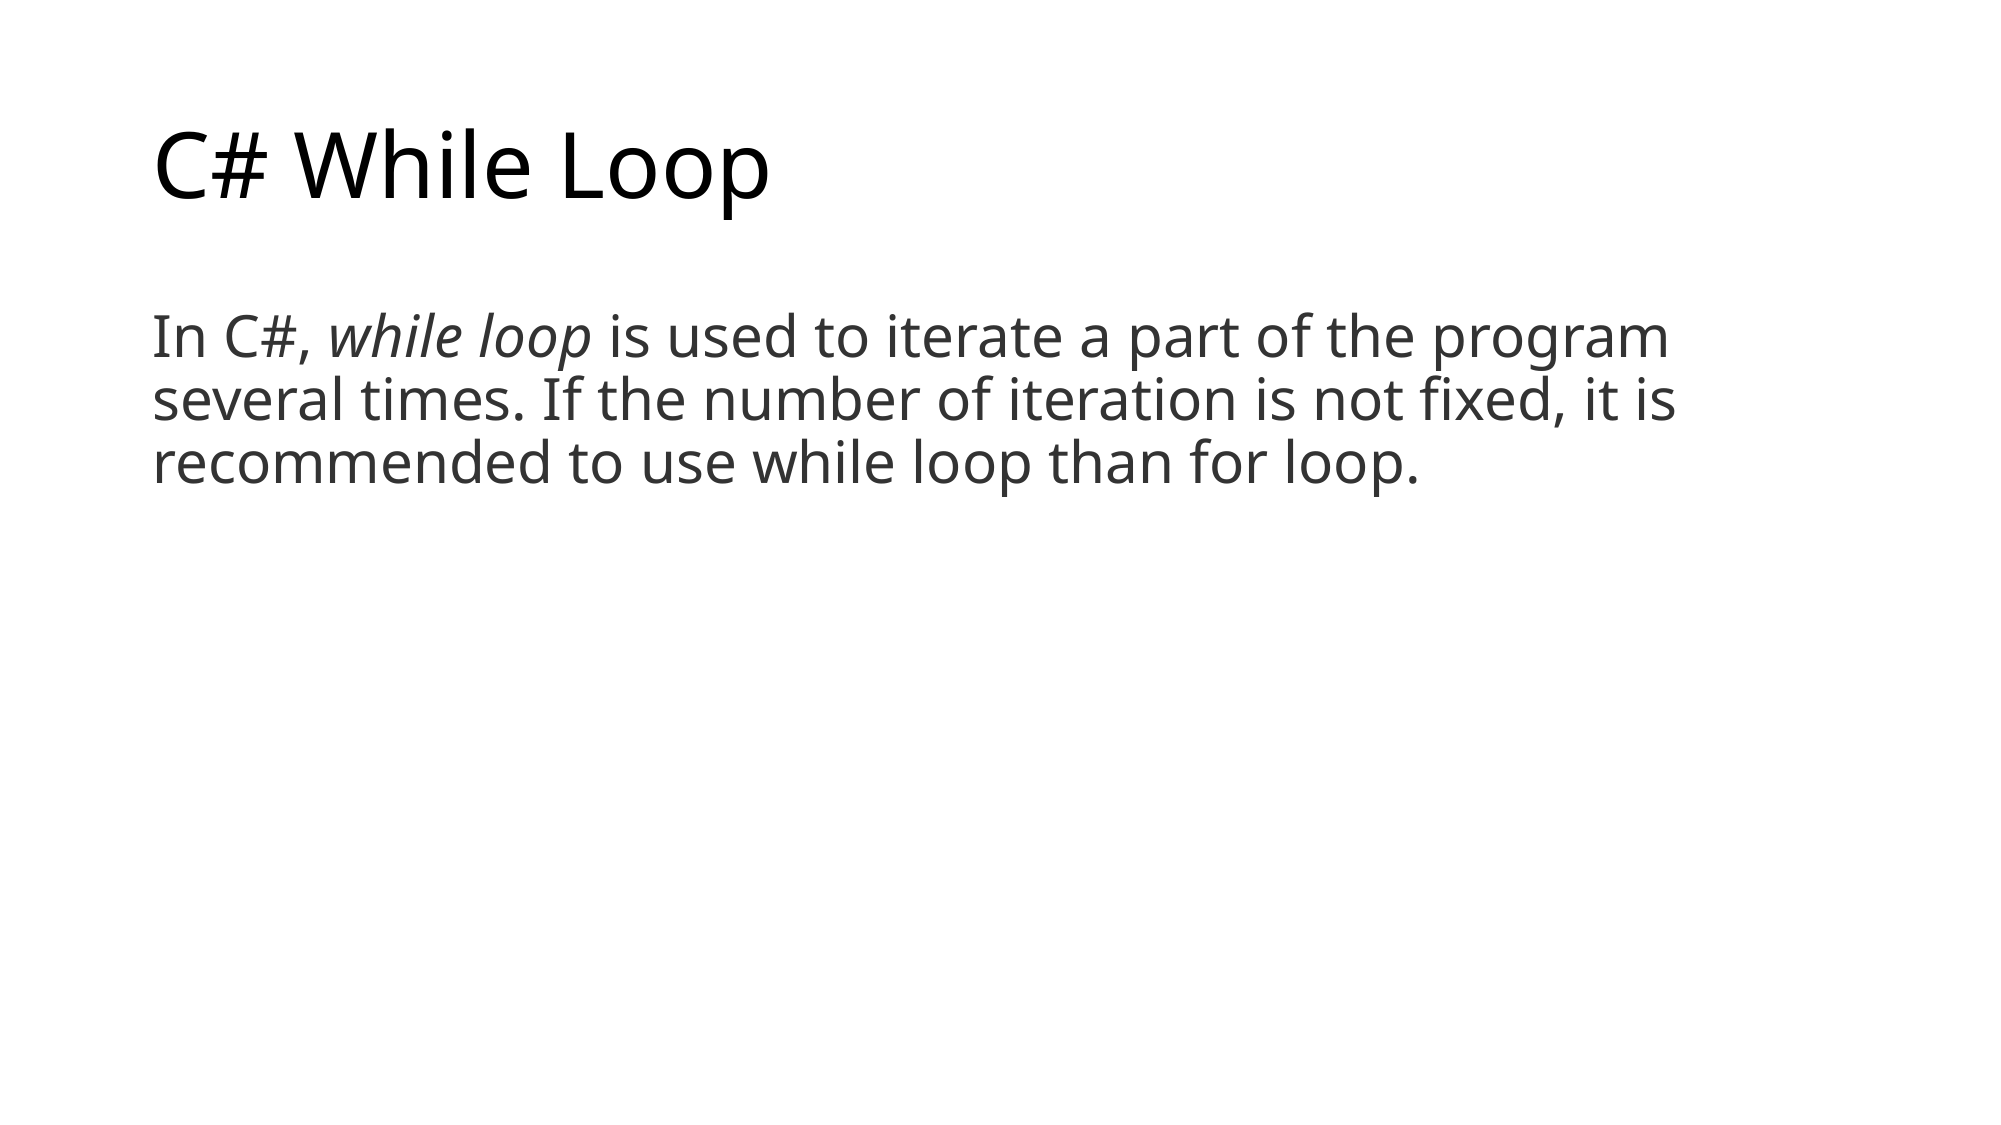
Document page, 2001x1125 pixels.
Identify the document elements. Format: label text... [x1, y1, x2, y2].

title C# While Loop [137, 59, 1863, 278]
list In C#, while loop is used to iterate a part of the program several times. If the number of iteration is not fixed, it is recommended to use while loop than for loop. [137, 299, 1863, 1014]
